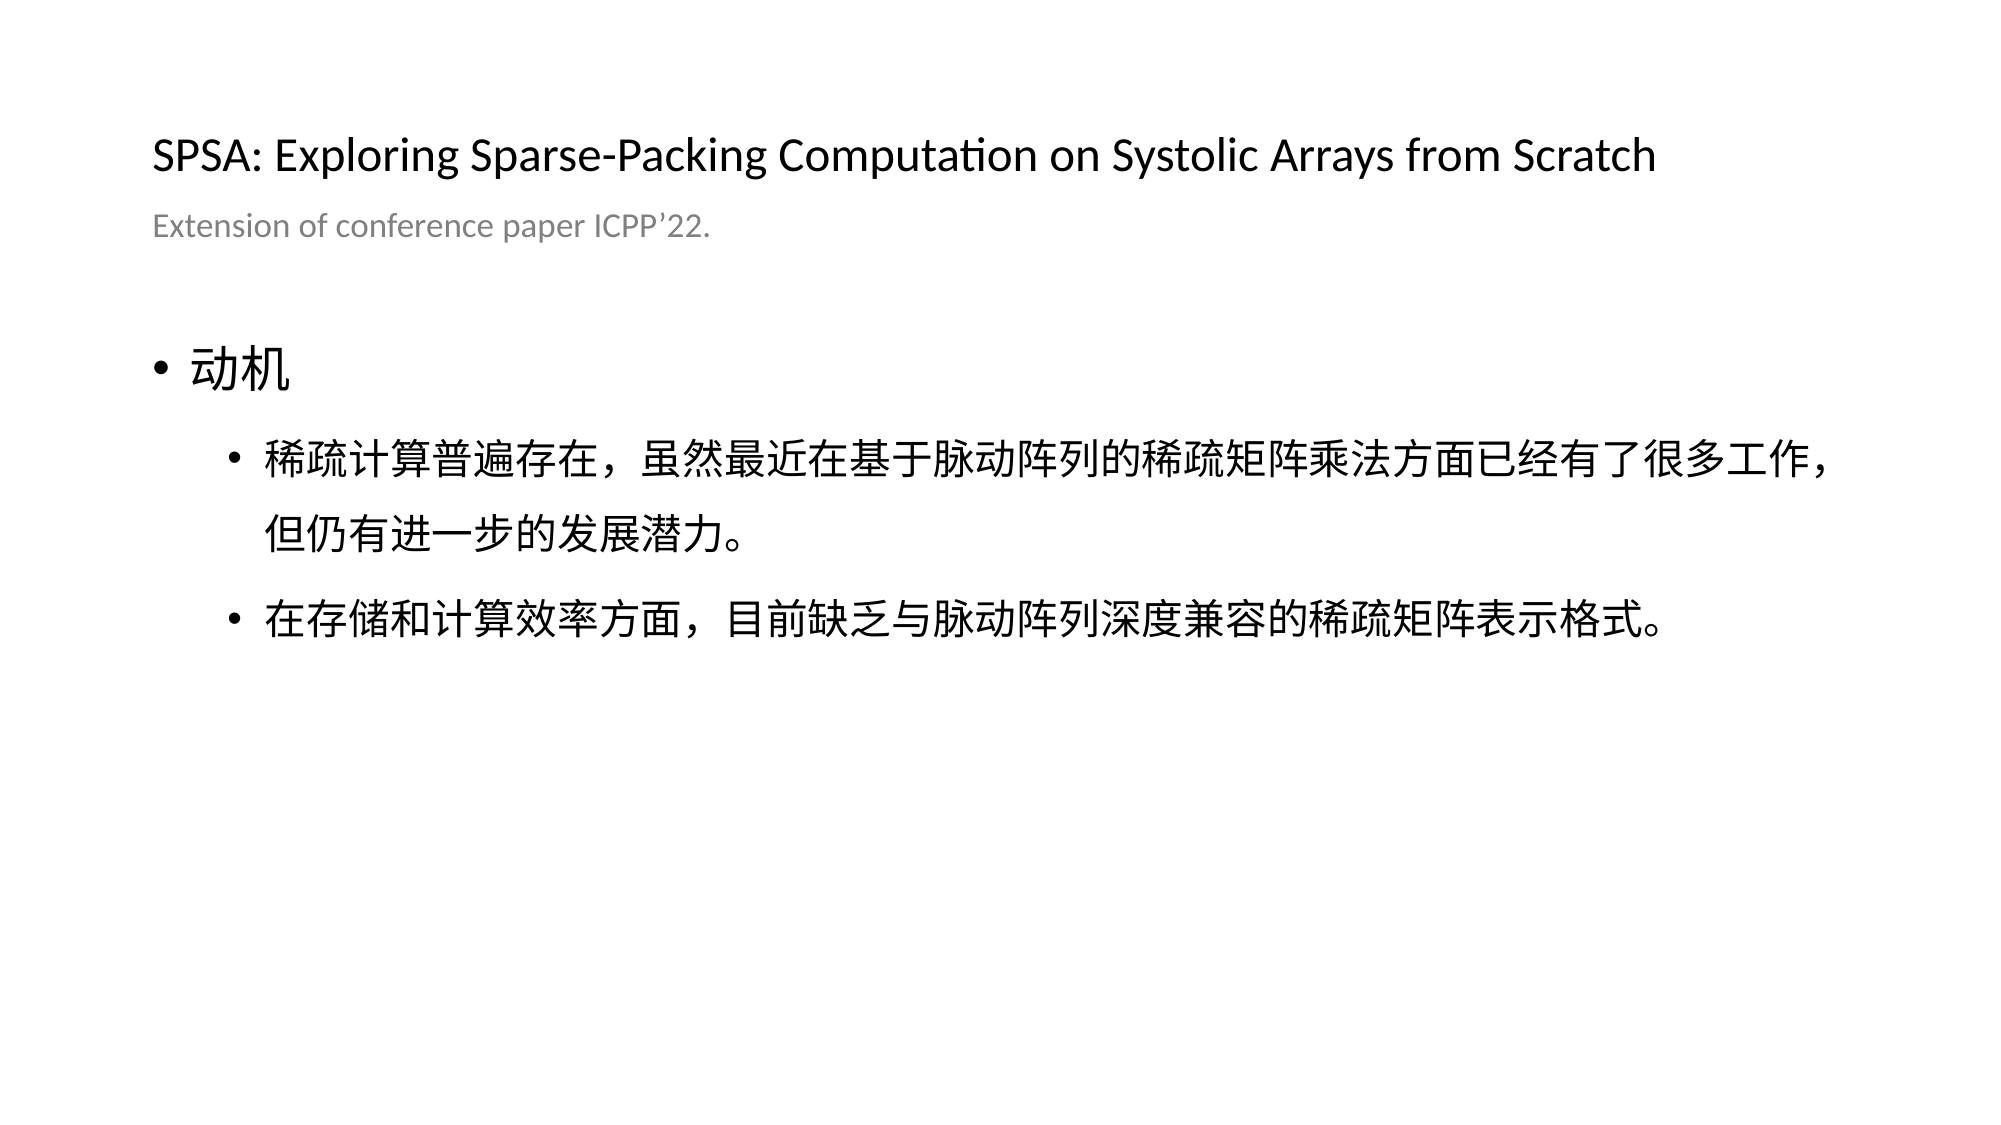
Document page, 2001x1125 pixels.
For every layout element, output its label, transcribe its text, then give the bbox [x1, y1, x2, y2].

title SPSA: Exploring Sparse-Packing Computation on Systolic Arrays from Scratch Extension of conference paper ICPP’22. [137, 59, 1863, 278]
list 动机 稀疏计算普遍存在，虽然最近在基于脉动阵列的稀疏矩阵乘法方面已经有了很多工作，但仍有进一步的发展潜力。 在存储和计算效率方面，目前缺乏与脉动阵列深度兼容的稀疏矩阵表示格式。 [137, 299, 1863, 1014]
